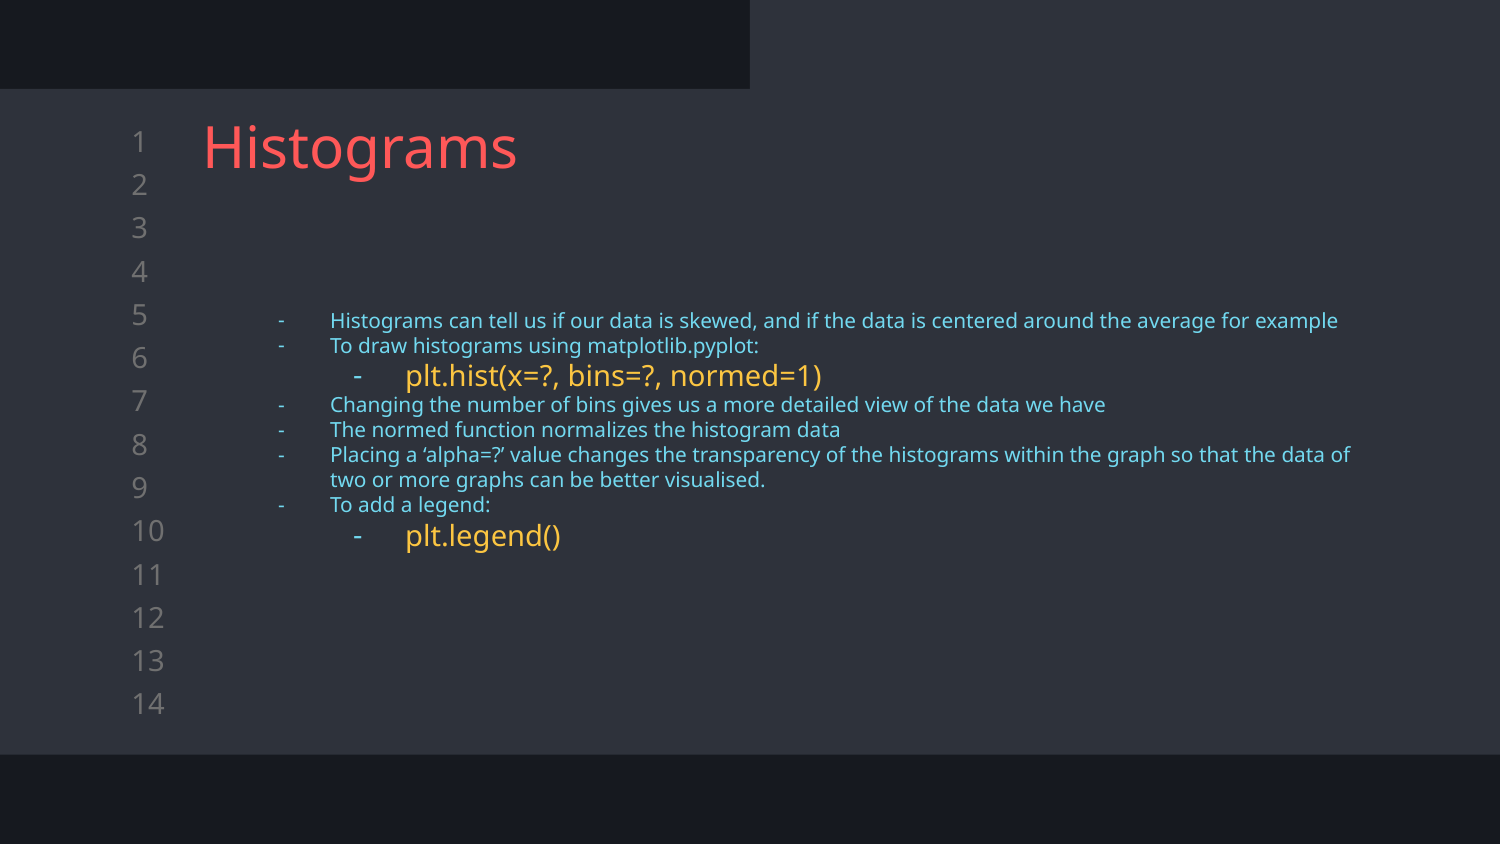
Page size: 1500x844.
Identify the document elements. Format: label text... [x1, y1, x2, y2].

title Histograms [187, 95, 1384, 185]
list Histograms can tell us if our data is skewed, and if the data is centered around the average for example To draw histograms using matplotlib.pyplot: plt.hist(x=?, bins=?, normed=1) Changing the number of bins gives us a more detailed view of the data we have The normed function normalizes the histogram data Placing a ‘alpha=?’ value changes the transparency of the histograms within the graph so that the data of two or more graphs can be better visualised. To add a legend: plt.legend() [240, 174, 1384, 735]
